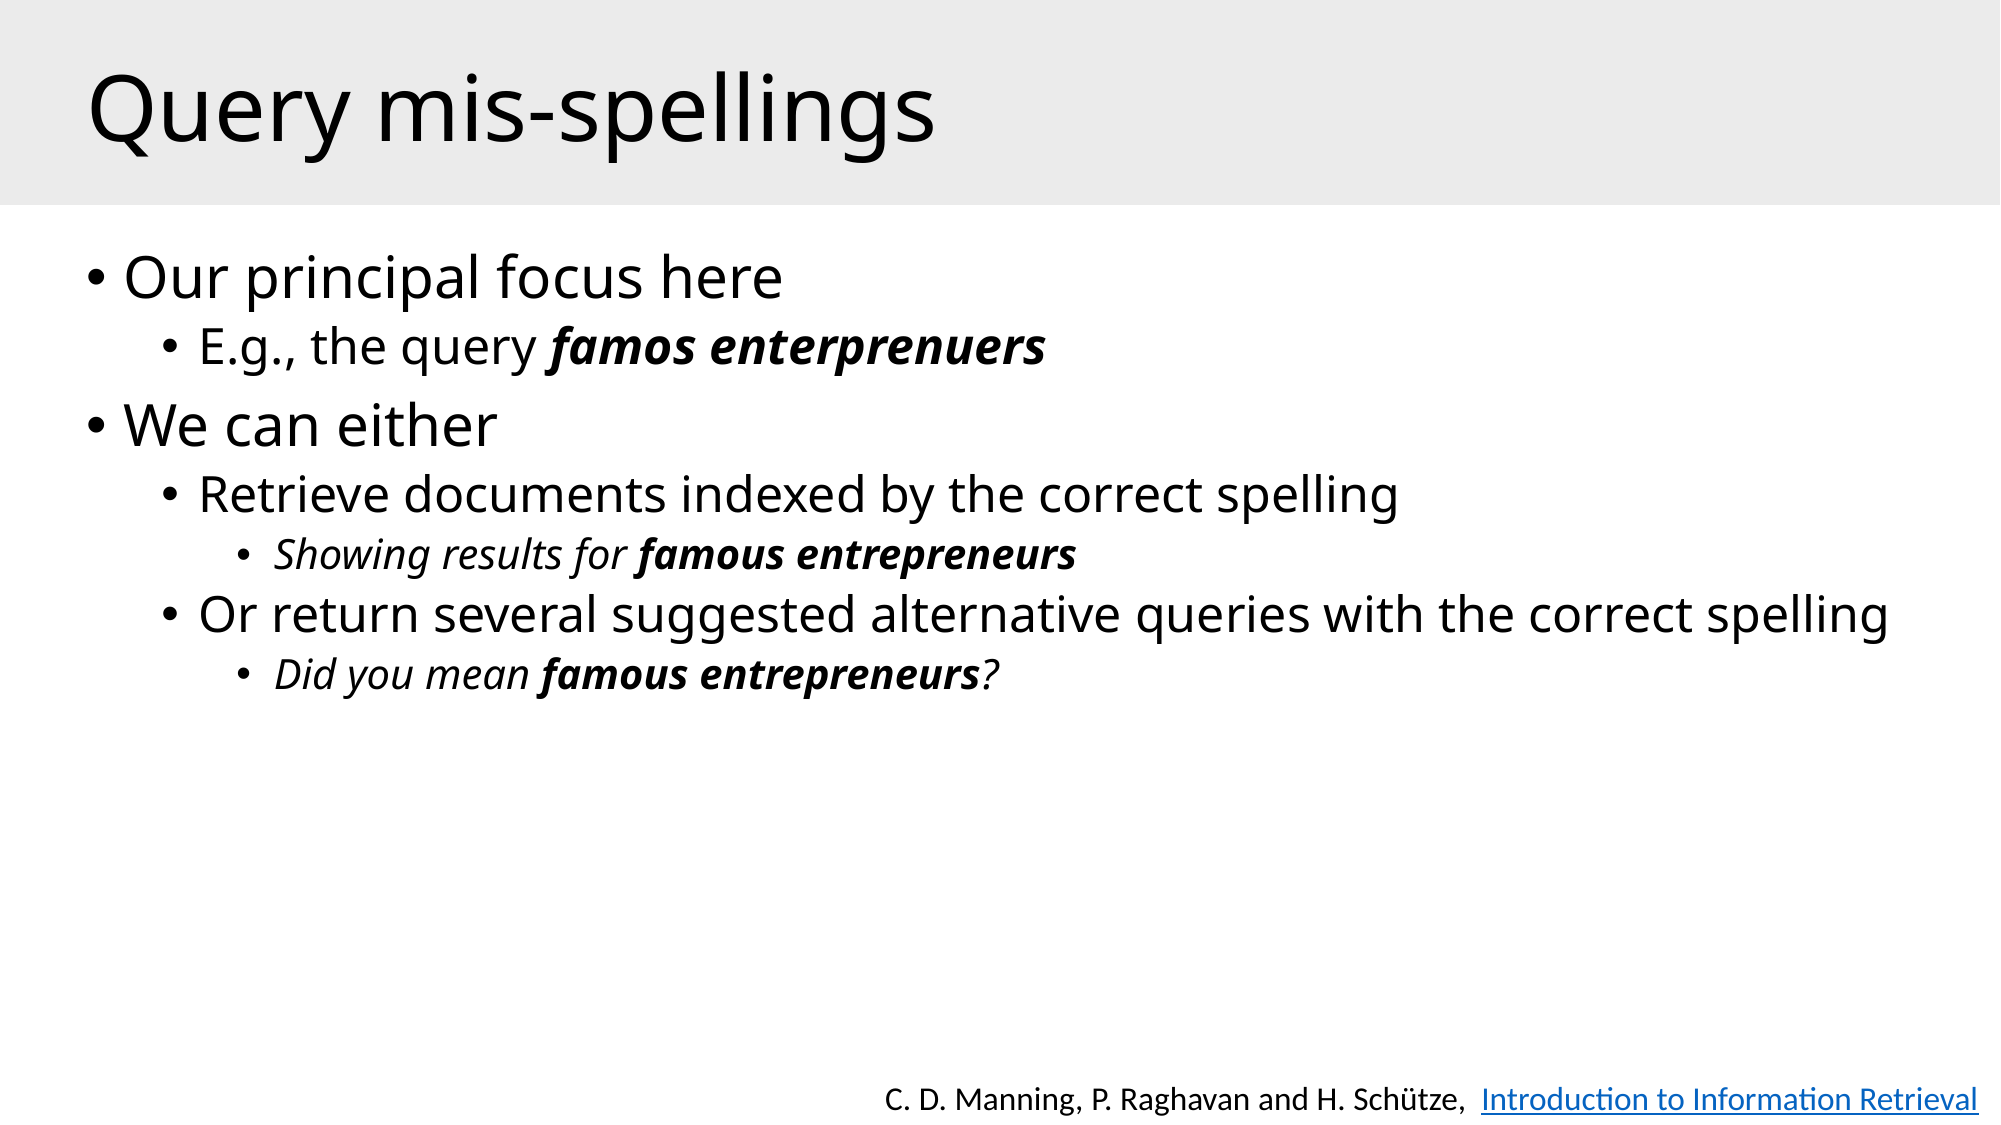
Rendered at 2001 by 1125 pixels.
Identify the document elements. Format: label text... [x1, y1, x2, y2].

list Our principal focus here E.g., the query famos enterprenuers We can either Retrieve documents indexed by the correct spelling Showing results for famous entrepreneurs Or return several suggested alternative queries with the correct spelling Did you mean famous entrepreneurs? [71, 240, 1929, 1072]
text_box C. D. Manning, P. Raghavan and H. Schütze, Introduction to Information Retrieval [870, 1069, 1994, 1125]
title Query mis-spellings [71, 53, 1929, 171]
